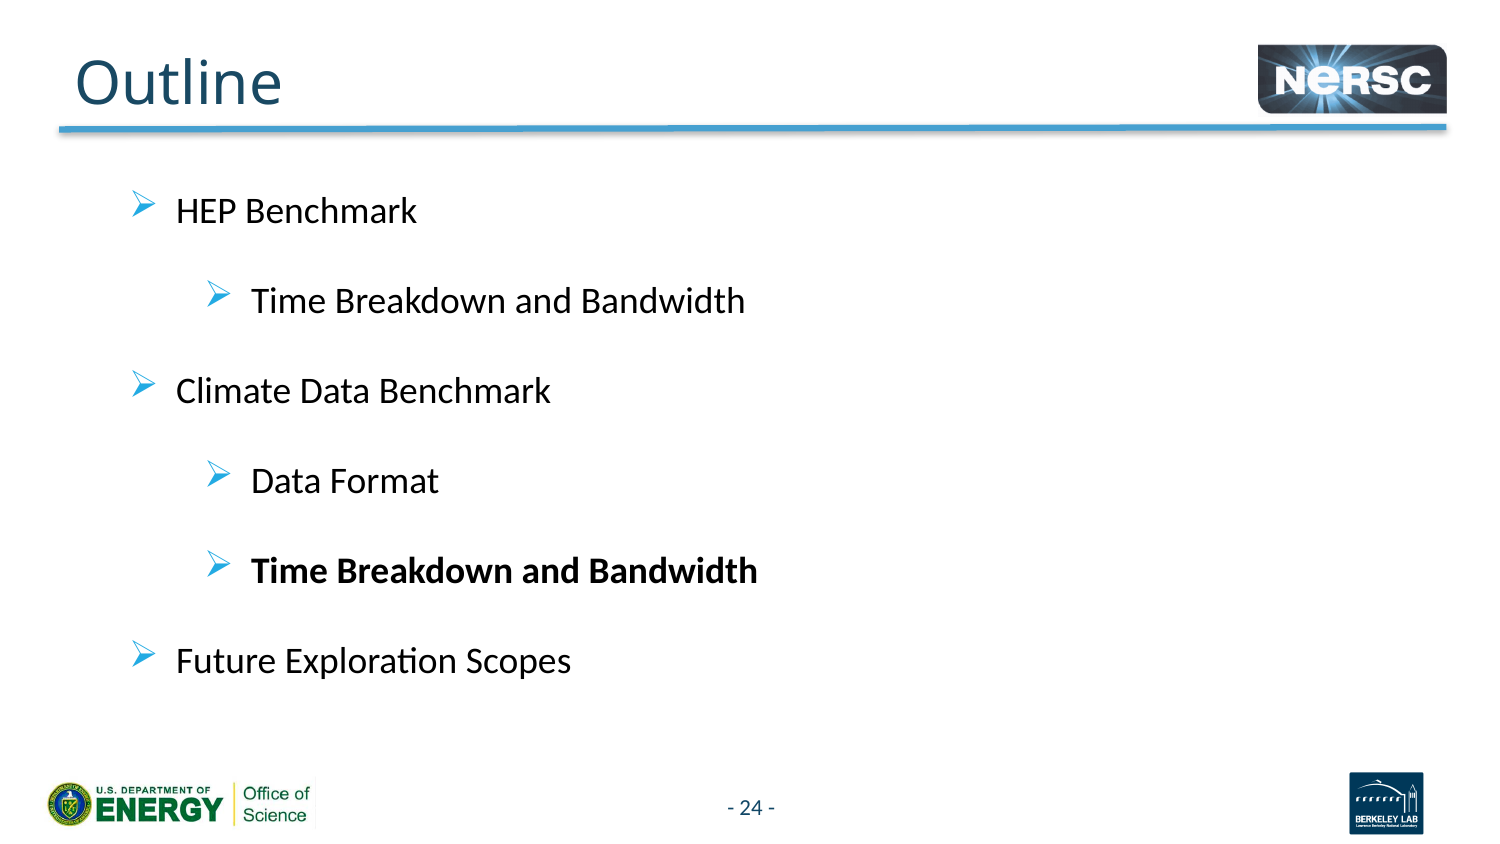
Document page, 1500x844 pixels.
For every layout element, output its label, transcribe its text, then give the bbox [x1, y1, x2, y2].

slide_number - 24 - [675, 783, 828, 829]
picture [40, 772, 316, 835]
title Outline [59, 22, 1178, 117]
picture [1349, 772, 1424, 835]
text_box HEP Benchmark Time Breakdown and Bandwidth Climate Data Benchmark Data Format Time Breakdown and Bandwidth Future Exploration Scopes [114, 134, 1405, 689]
picture [1258, 43, 1447, 117]
